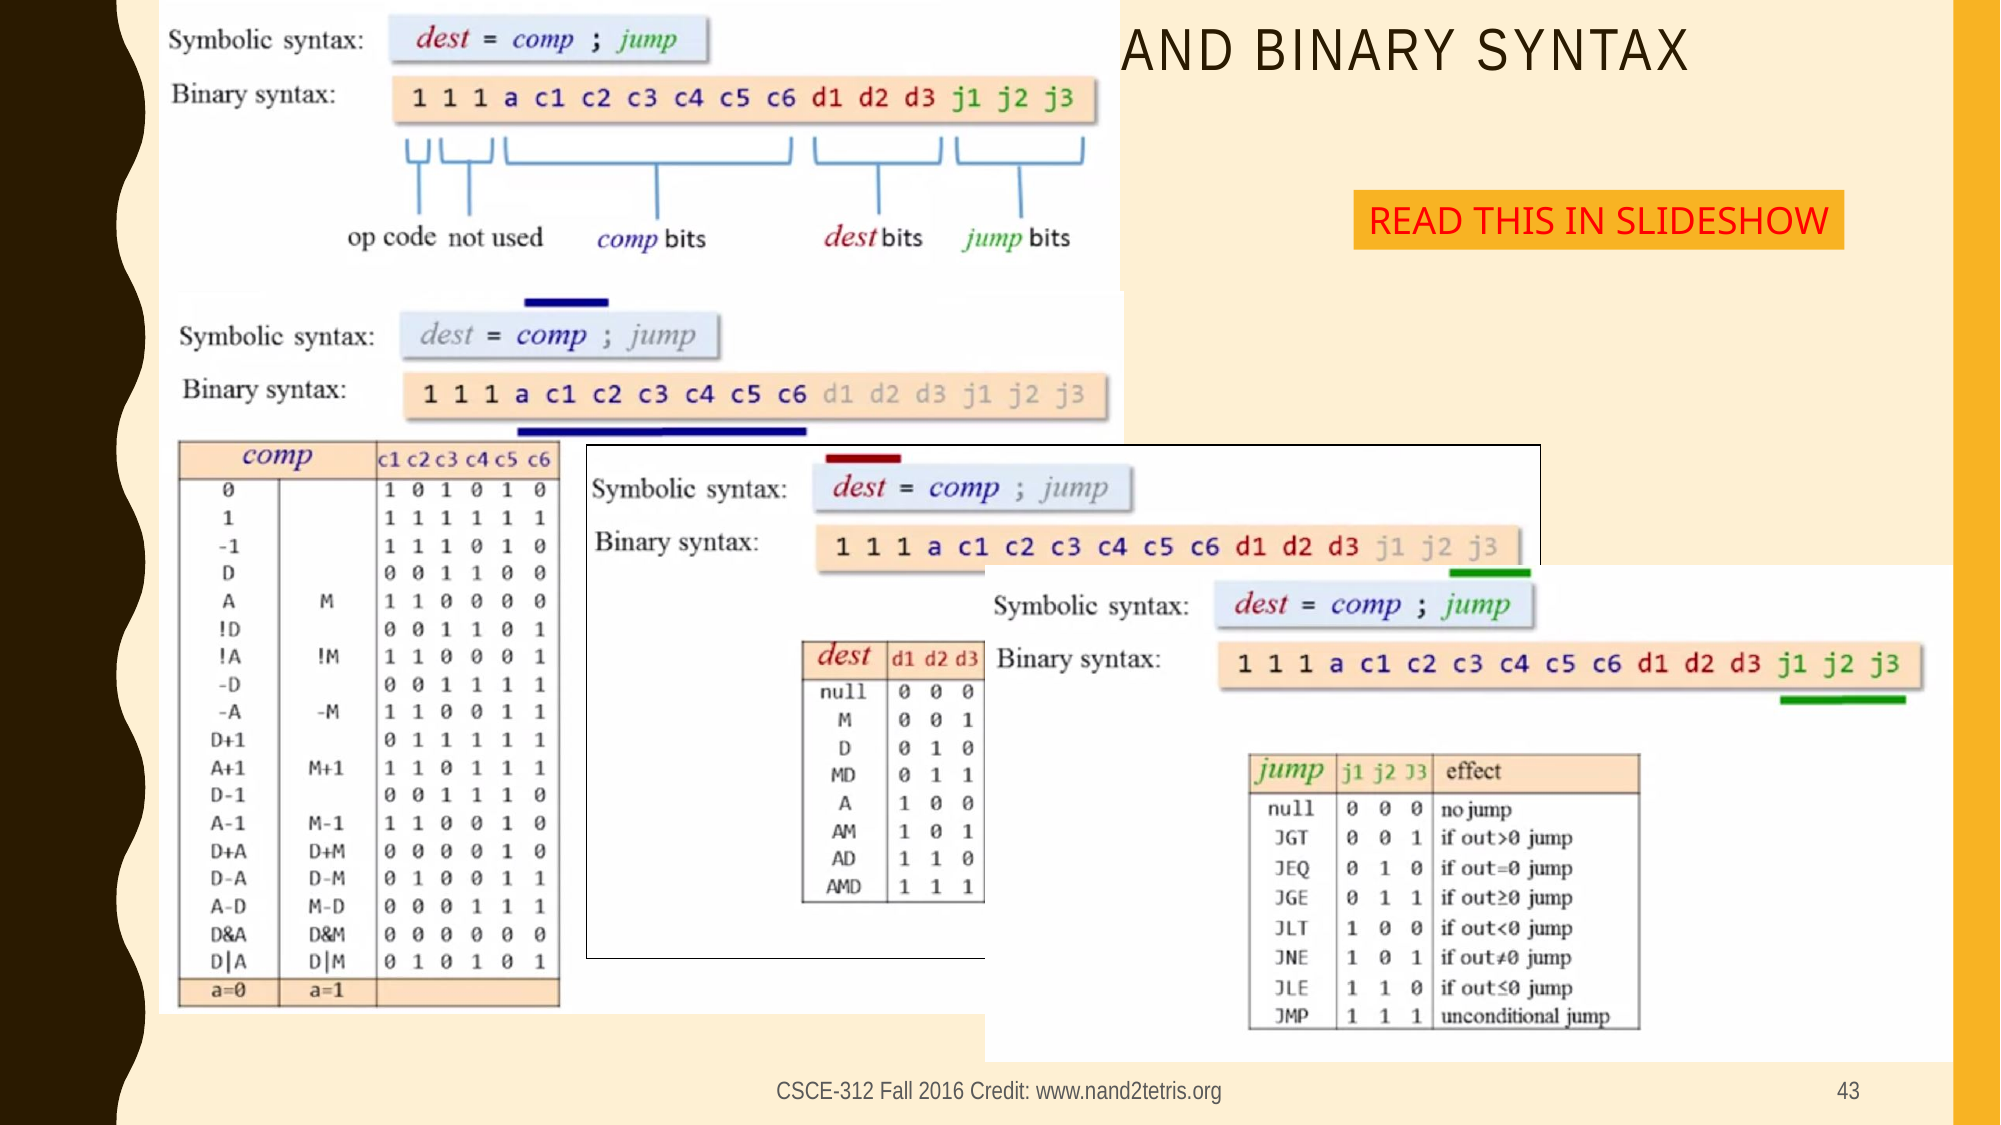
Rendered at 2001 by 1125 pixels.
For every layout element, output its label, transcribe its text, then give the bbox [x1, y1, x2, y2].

title The C-Instruction: Symbolic and Binary Syntax [1120, 11, 1942, 132]
picture [158, 0, 1953, 1062]
slide_number 43 [1412, 1062, 1875, 1119]
text_box READ THIS IN SLIDESHOW [1353, 189, 1845, 250]
footer CSCE-312 Fall 2016 Credit: www.nand2tetris.org [662, 1061, 1338, 1119]
